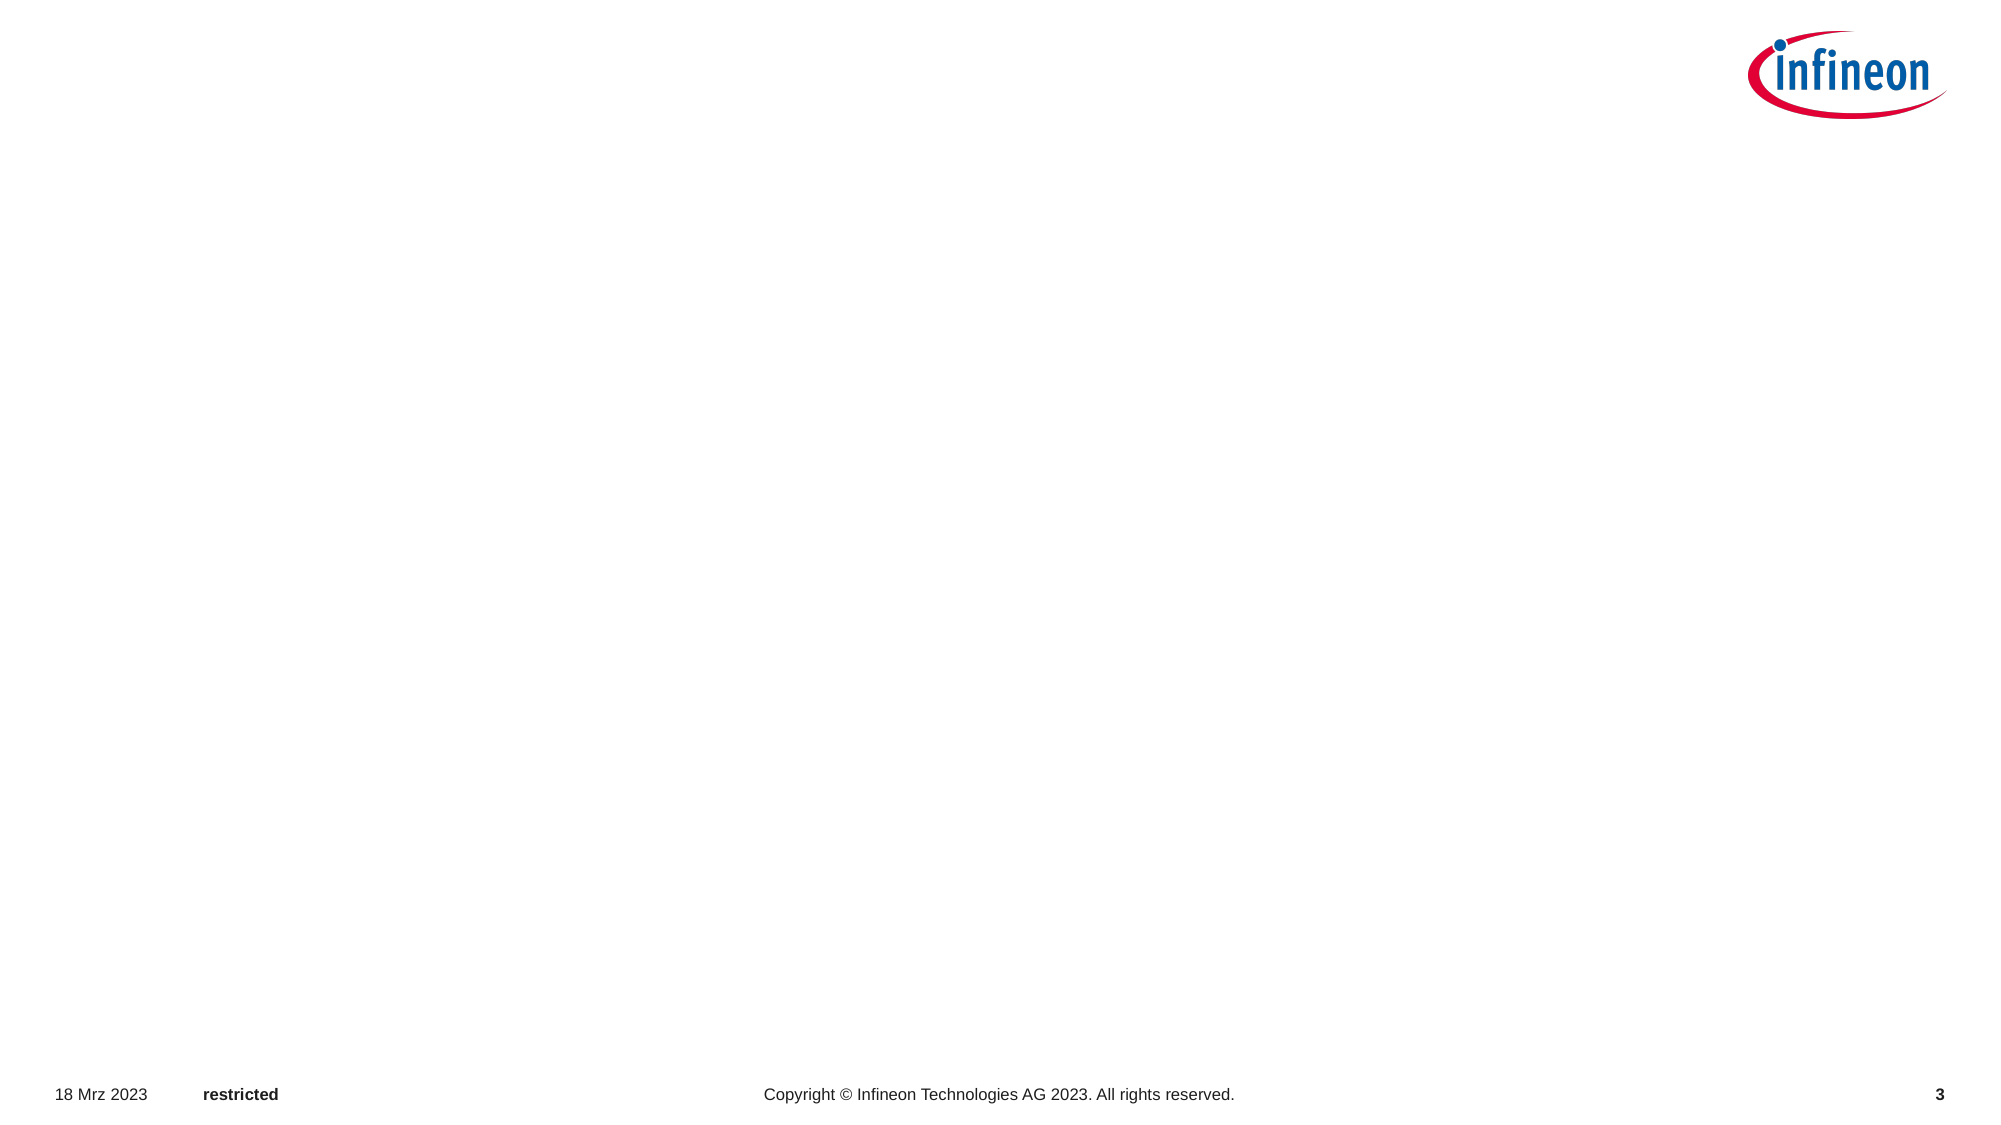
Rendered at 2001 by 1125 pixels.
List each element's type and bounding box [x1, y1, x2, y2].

picture [1748, 31, 1947, 119]
